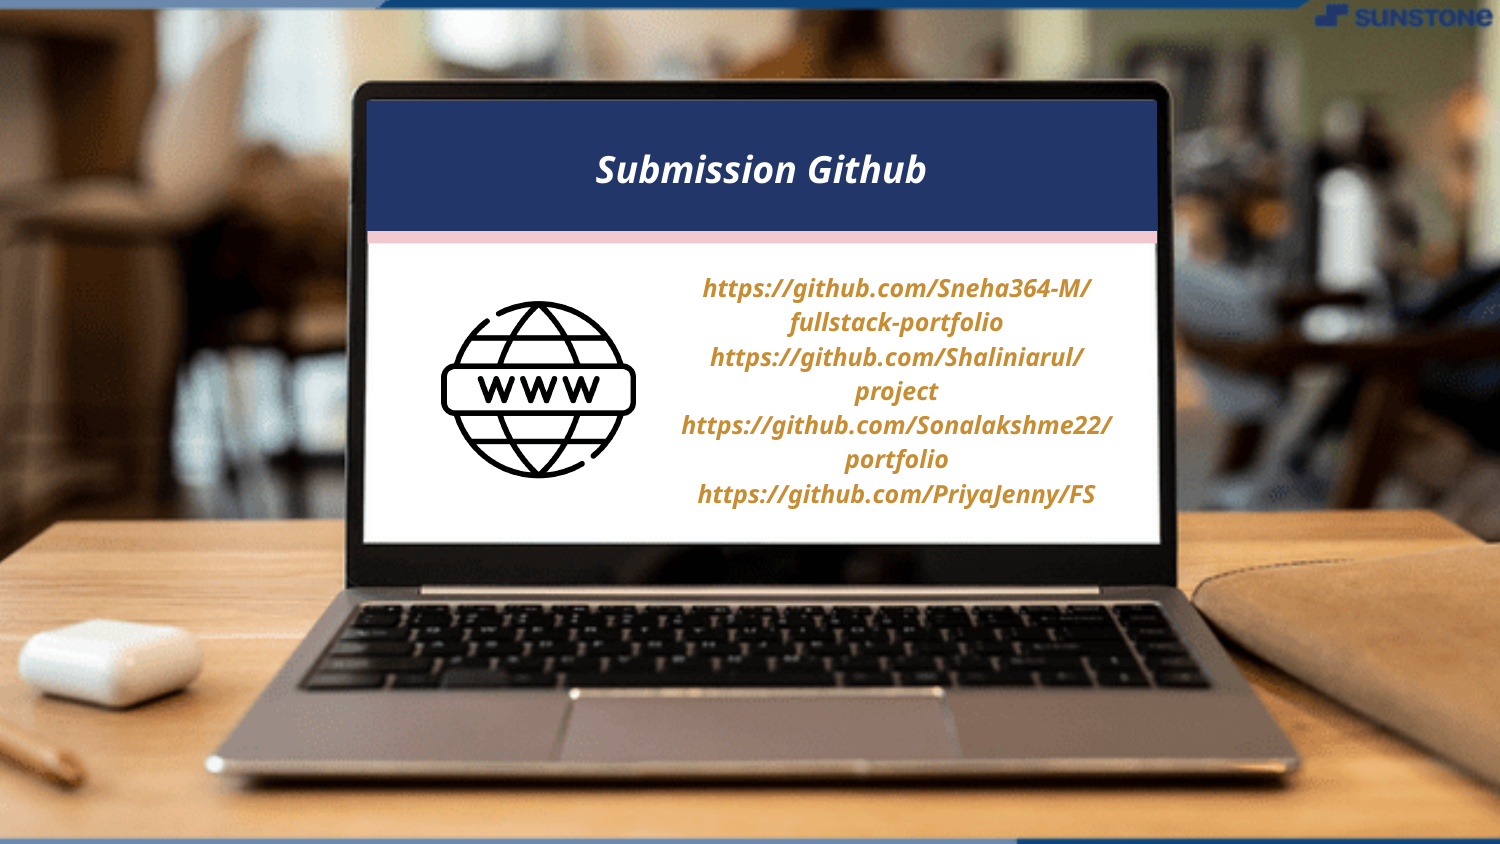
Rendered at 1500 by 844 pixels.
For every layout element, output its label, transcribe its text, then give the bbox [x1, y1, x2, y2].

list Submission Github [432, 131, 1091, 206]
picture [0, 0, 1500, 844]
list https://github.com/Sneha364-M/fullstack-portfolio https://github.com/Shaliniarul/project https://github.com/Sonalakshme22/portfolio https://github.com/PriyaJenny/FS [658, 143, 1136, 634]
